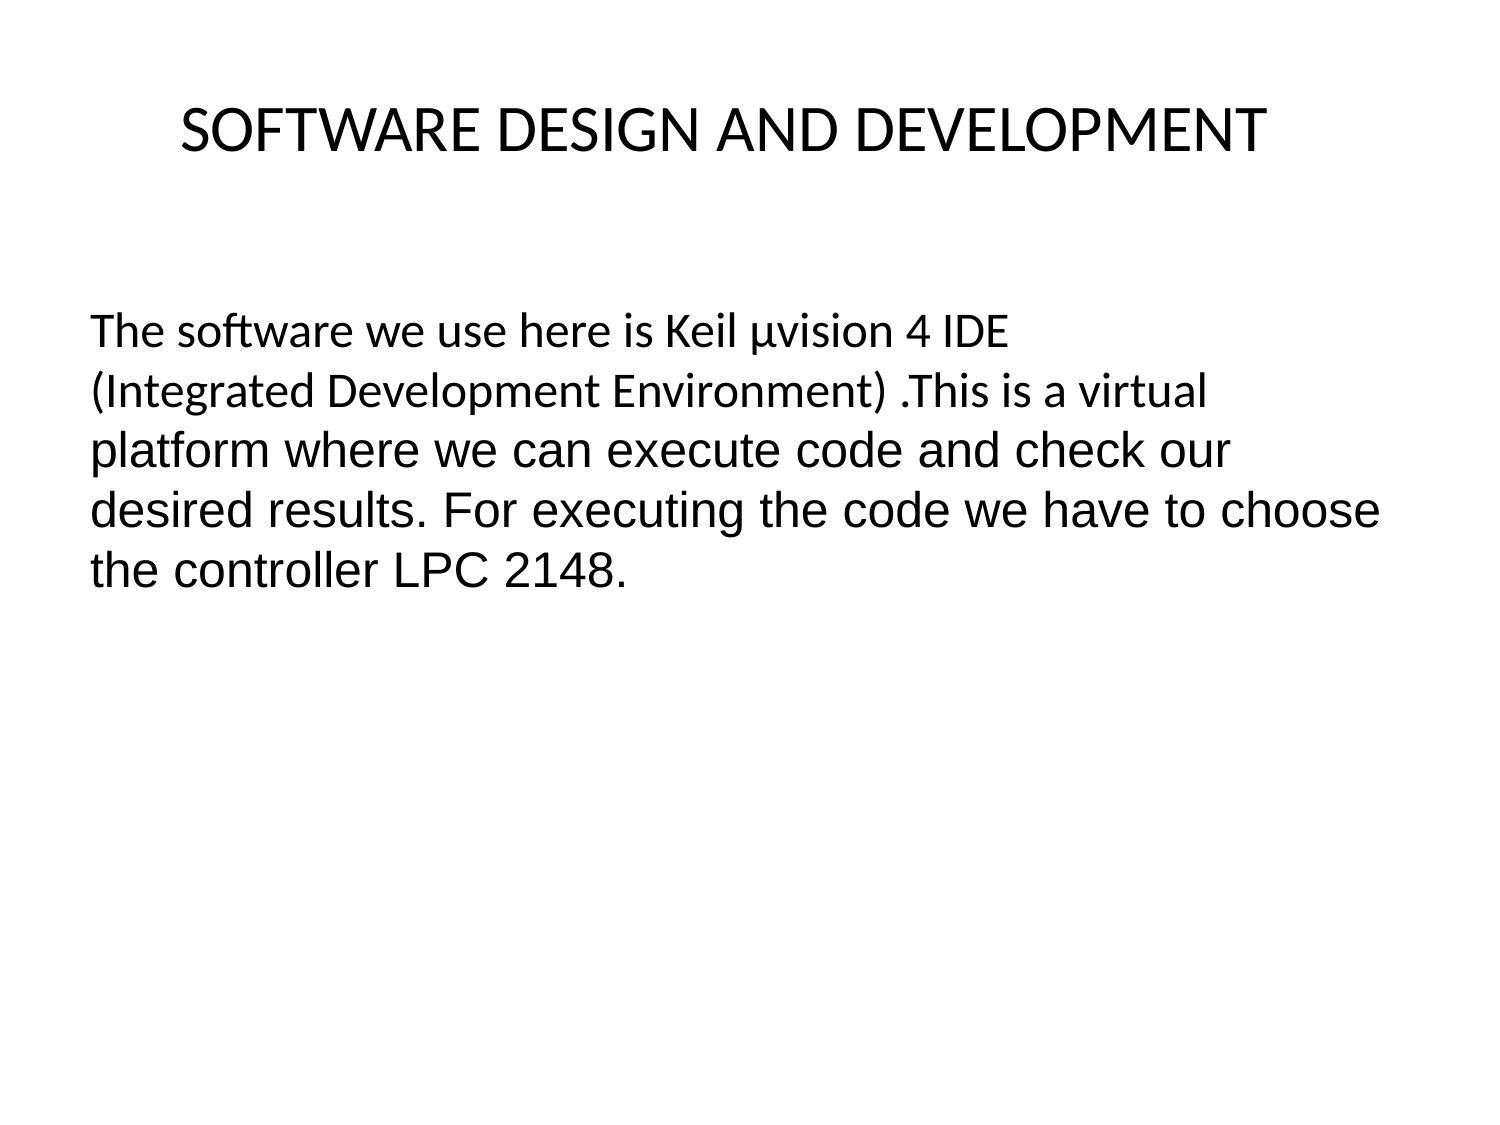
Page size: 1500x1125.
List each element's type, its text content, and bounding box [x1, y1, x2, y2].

text_box SOFTWARE DESIGN AND DEVELOPMENT The software we use here is Keil μvision 4 IDE (Integrated Development Environment) .This is a virtual platform where we can execute code and check our desired results. For executing the code we have to choose the controller LPC 2148. [75, 77, 1400, 605]
